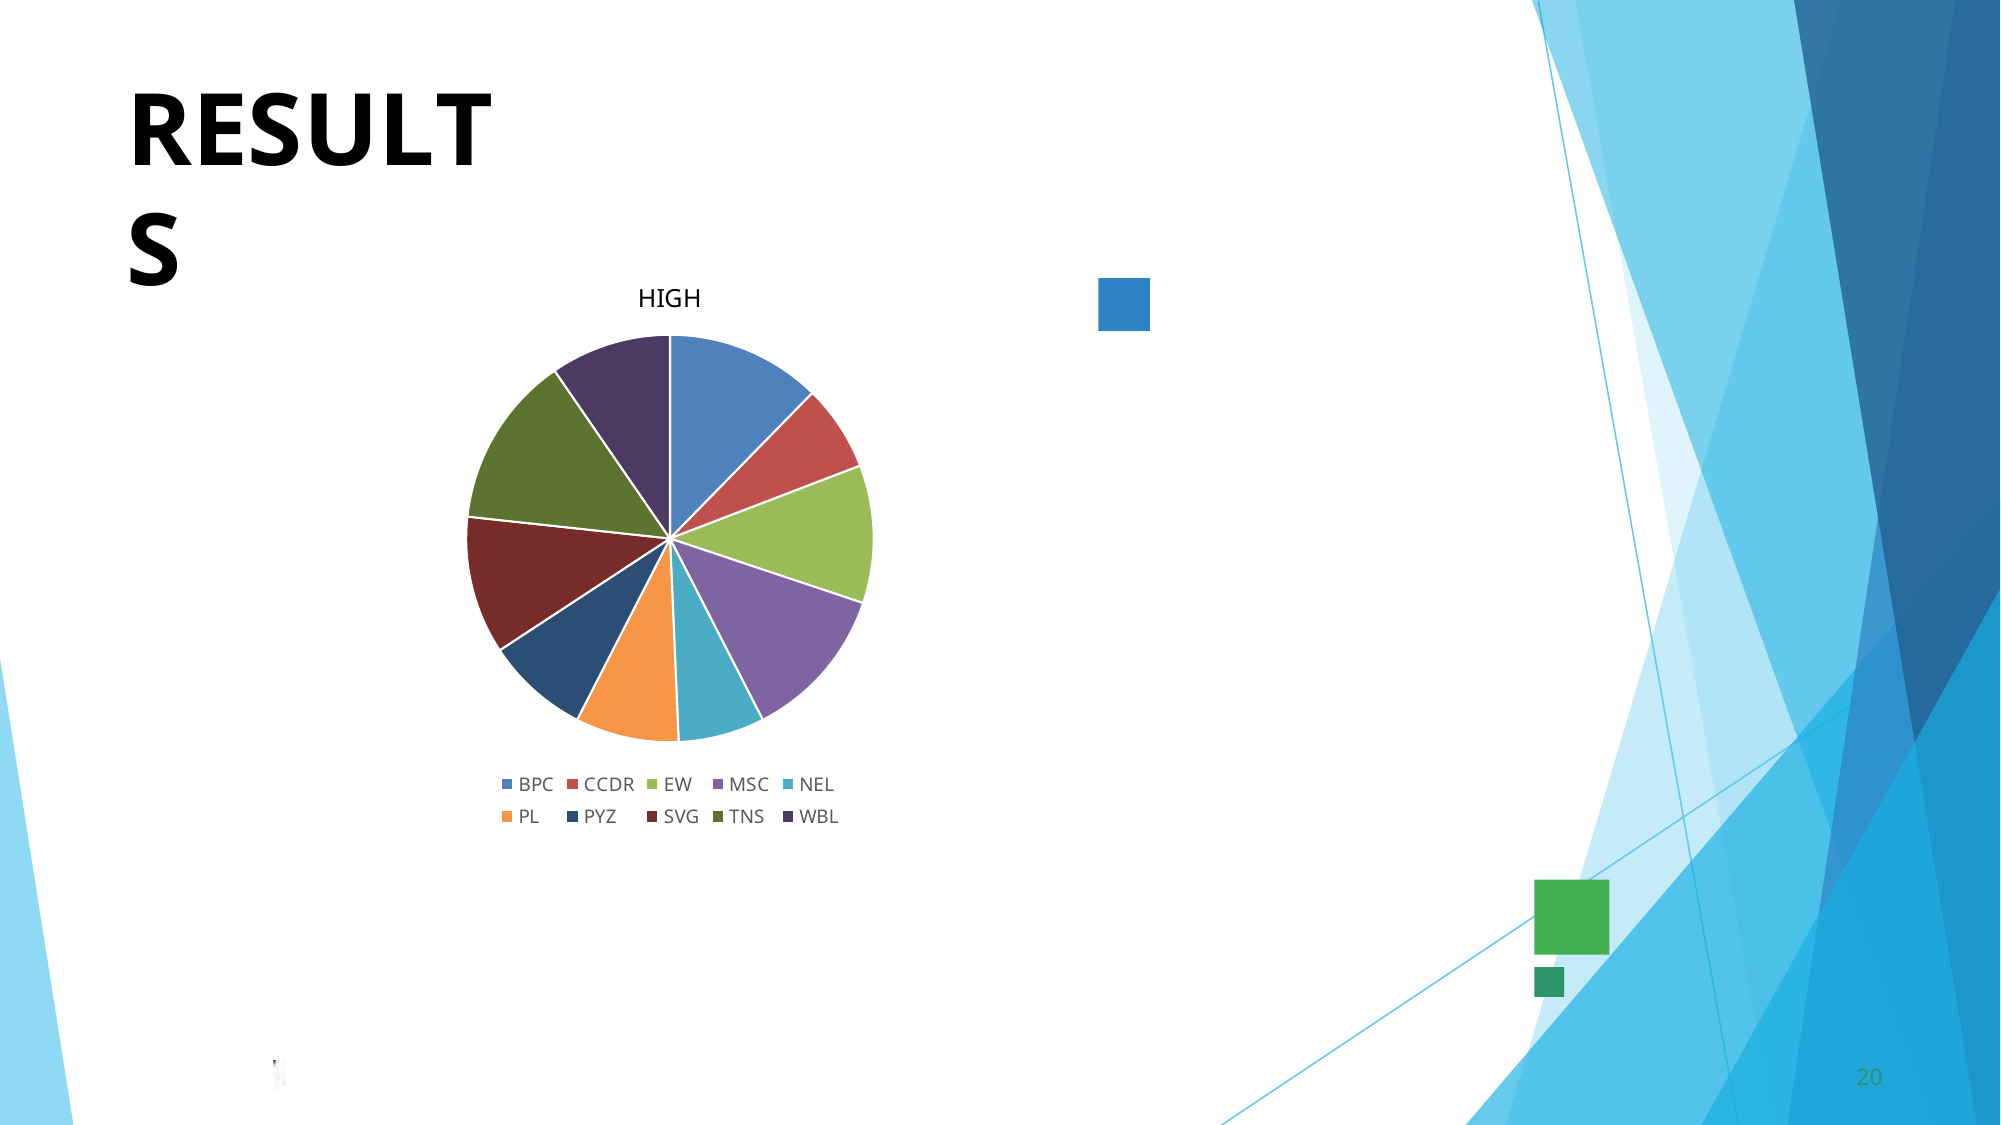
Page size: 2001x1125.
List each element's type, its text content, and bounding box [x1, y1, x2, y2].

text_box [1098, 278, 1150, 332]
text_box 20 [1849, 1061, 1888, 1095]
chart [273, 254, 1067, 836]
title RESULTS [123, 62, 525, 306]
text_box [1534, 879, 1610, 955]
text_box [1534, 967, 1565, 997]
picture [273, 1060, 286, 1090]
